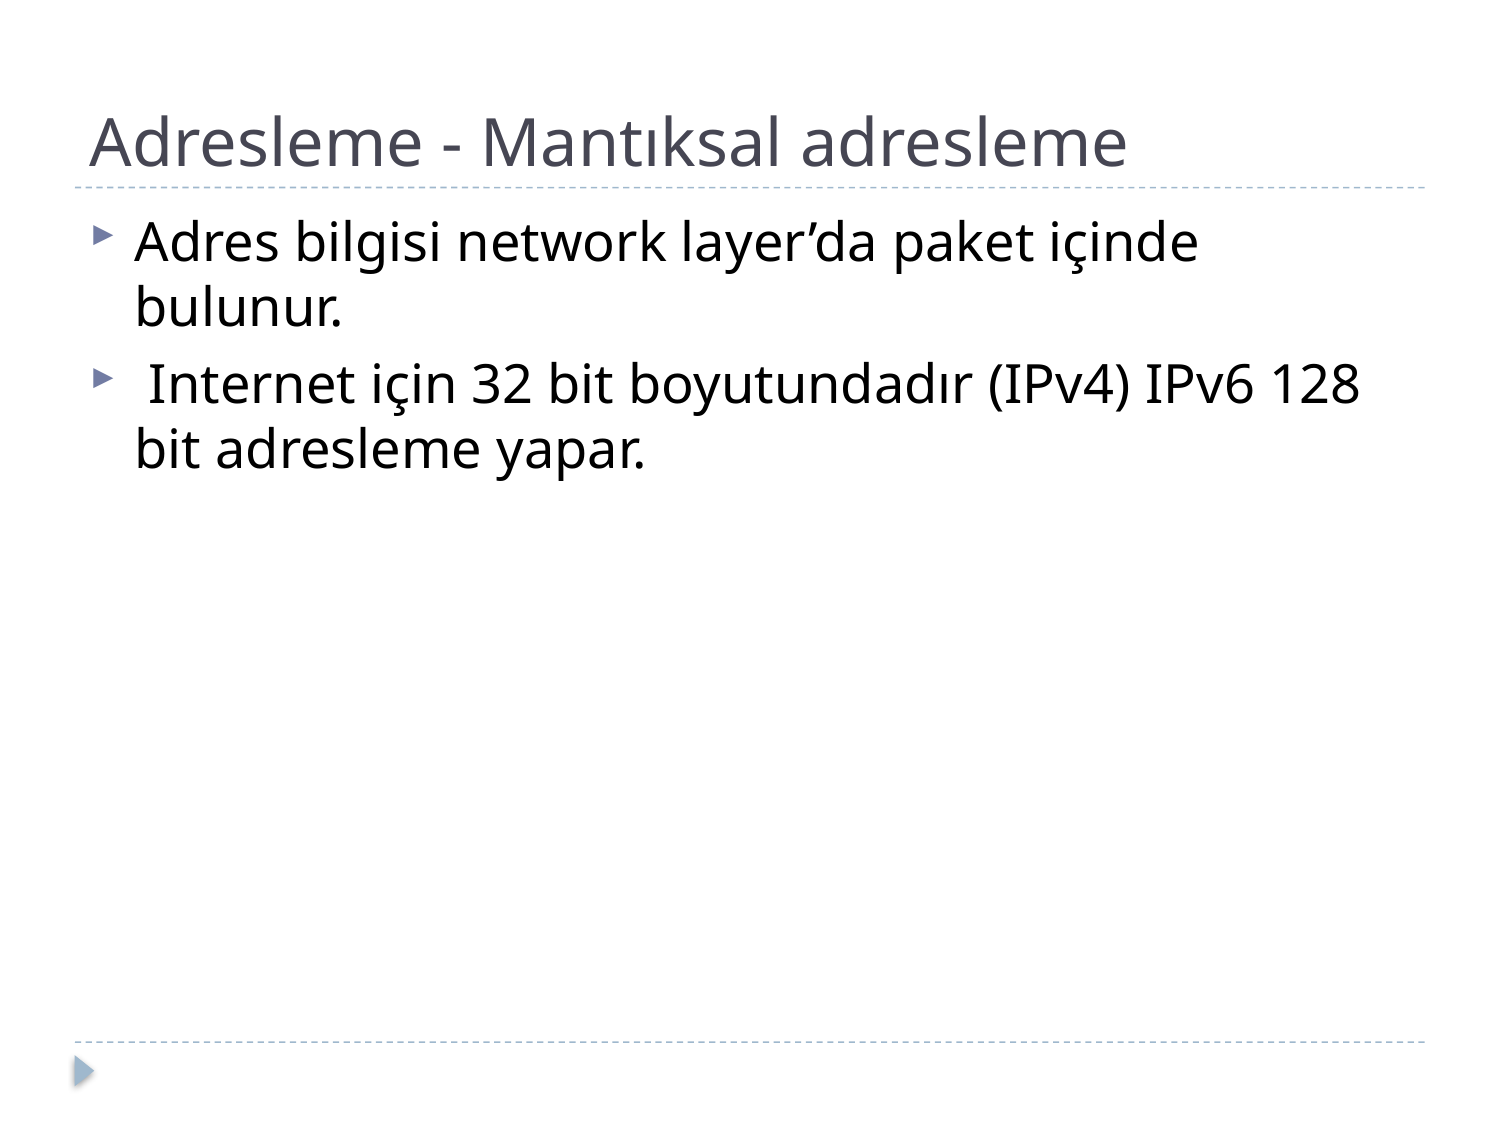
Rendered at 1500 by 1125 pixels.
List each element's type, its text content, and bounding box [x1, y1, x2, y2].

title Adresleme - Mantıksal adresleme [75, 24, 1425, 188]
list Adres bilgisi network layer’da paket içinde bulunur. Internet için 32 bit boyutundadır (IPv4) IPv6 128 bit adresleme yapar. [75, 200, 1425, 1010]
